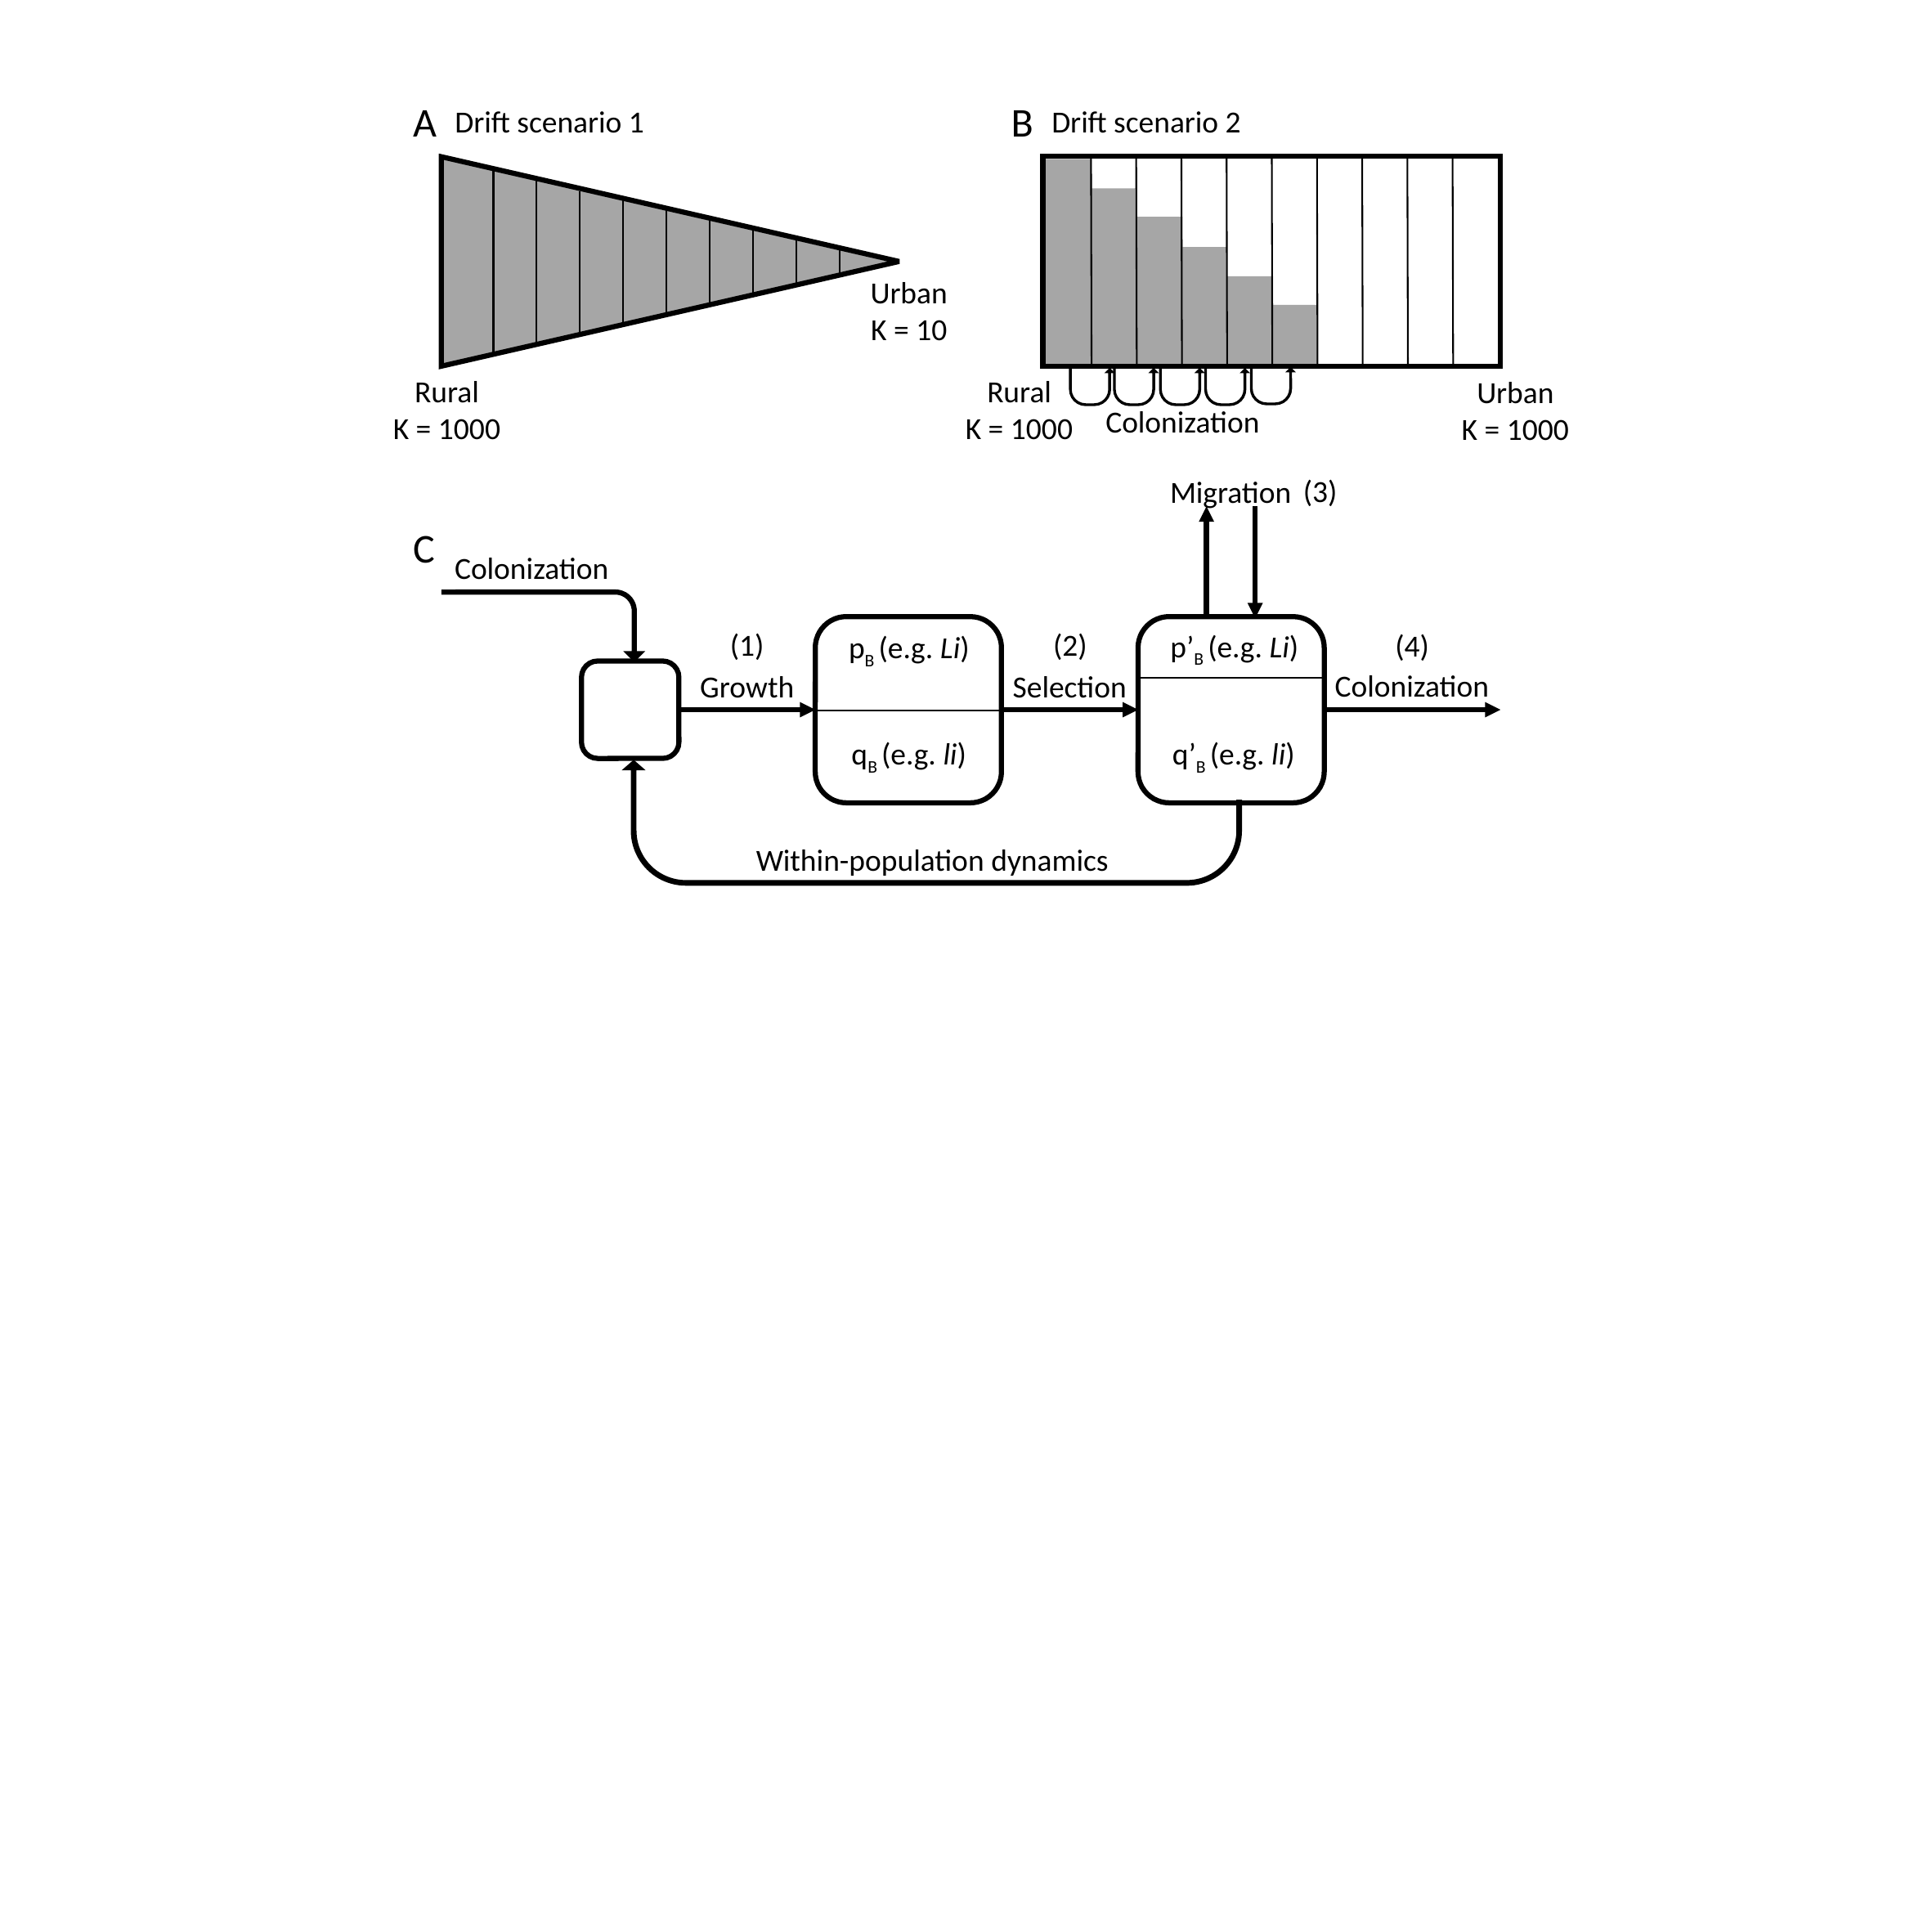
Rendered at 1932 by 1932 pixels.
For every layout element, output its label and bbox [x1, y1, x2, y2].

text_box [379, 90, 1582, 885]
